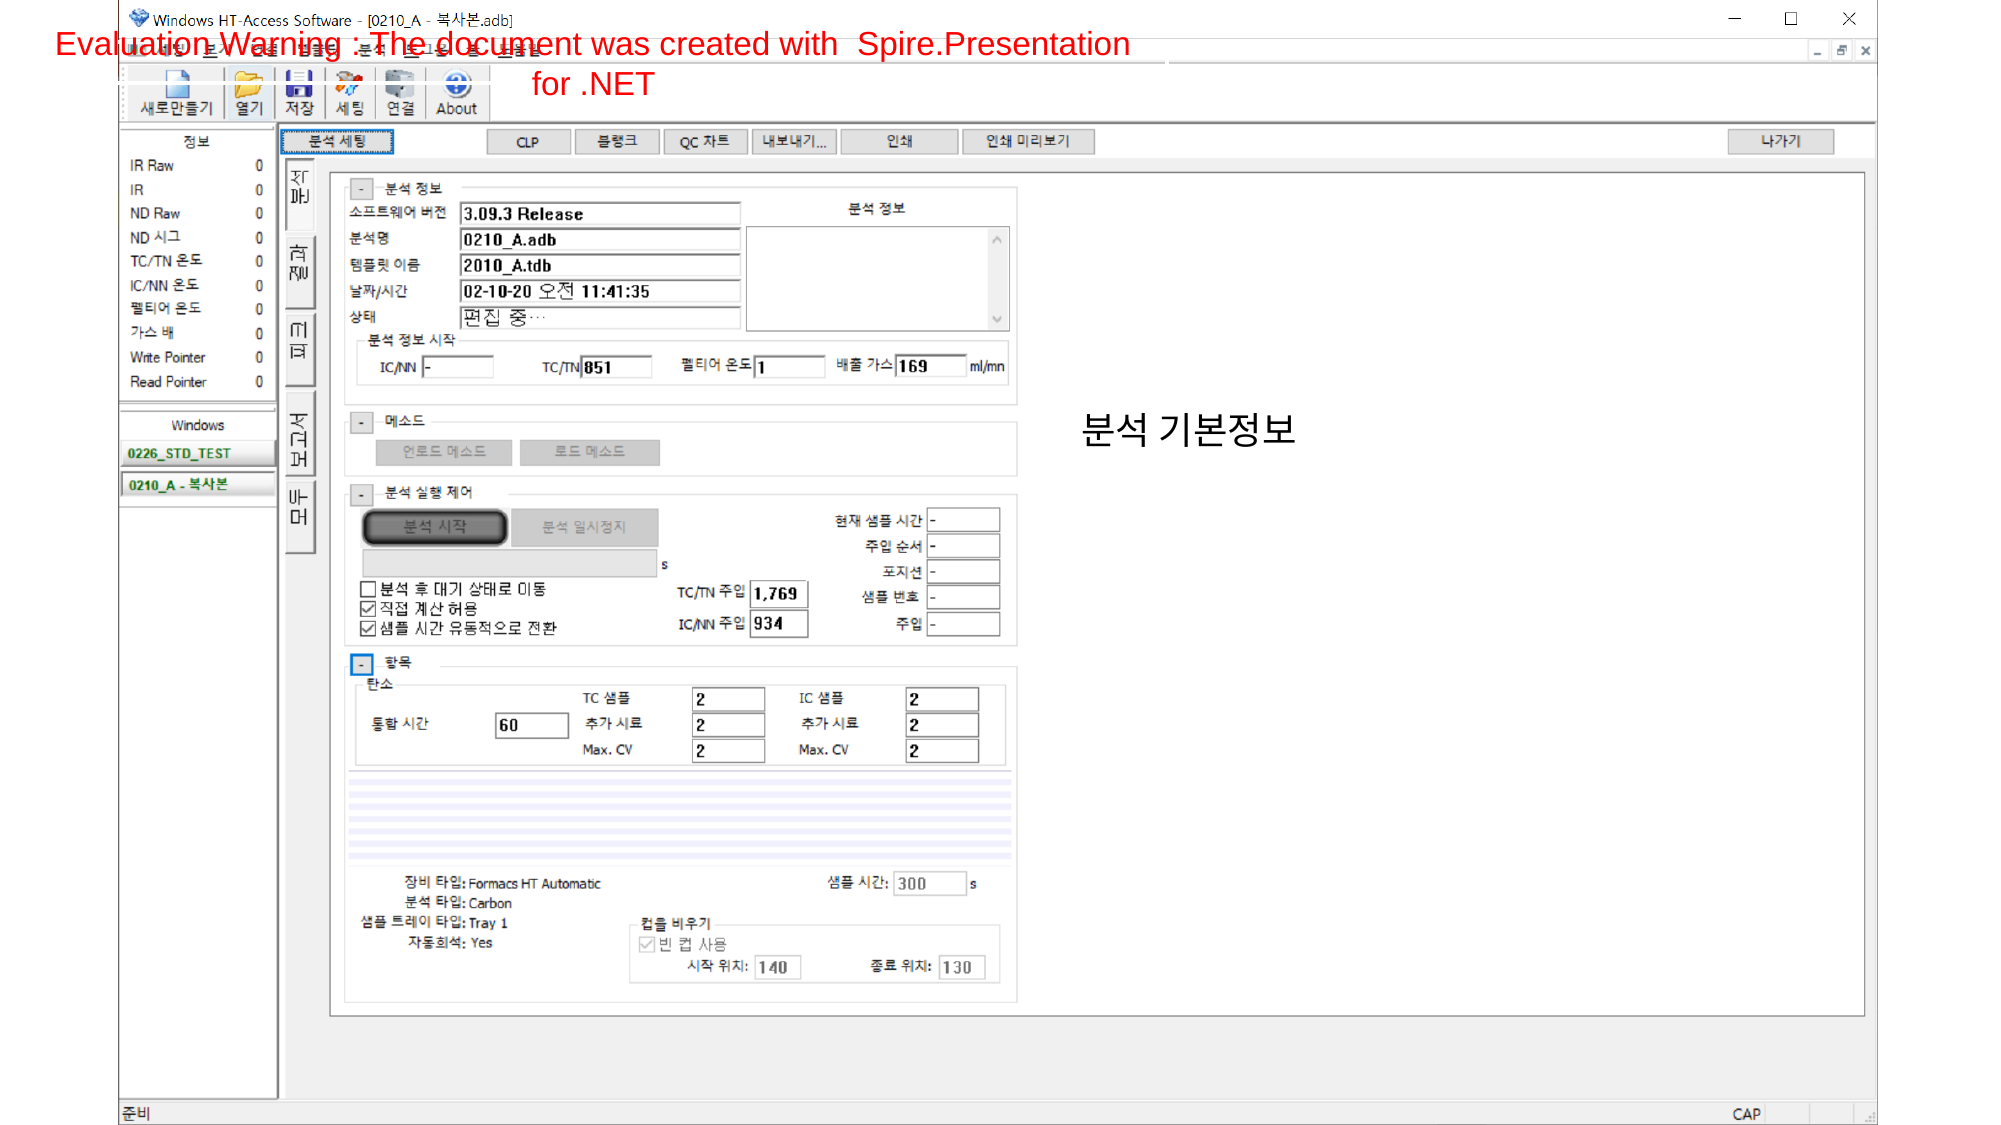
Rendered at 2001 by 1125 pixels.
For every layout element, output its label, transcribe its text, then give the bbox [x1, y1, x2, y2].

text_box Evaluation Warning : The document was created with Spire.Presentation for .NET [19, 40, 112, 85]
picture [118, 0, 1878, 1125]
